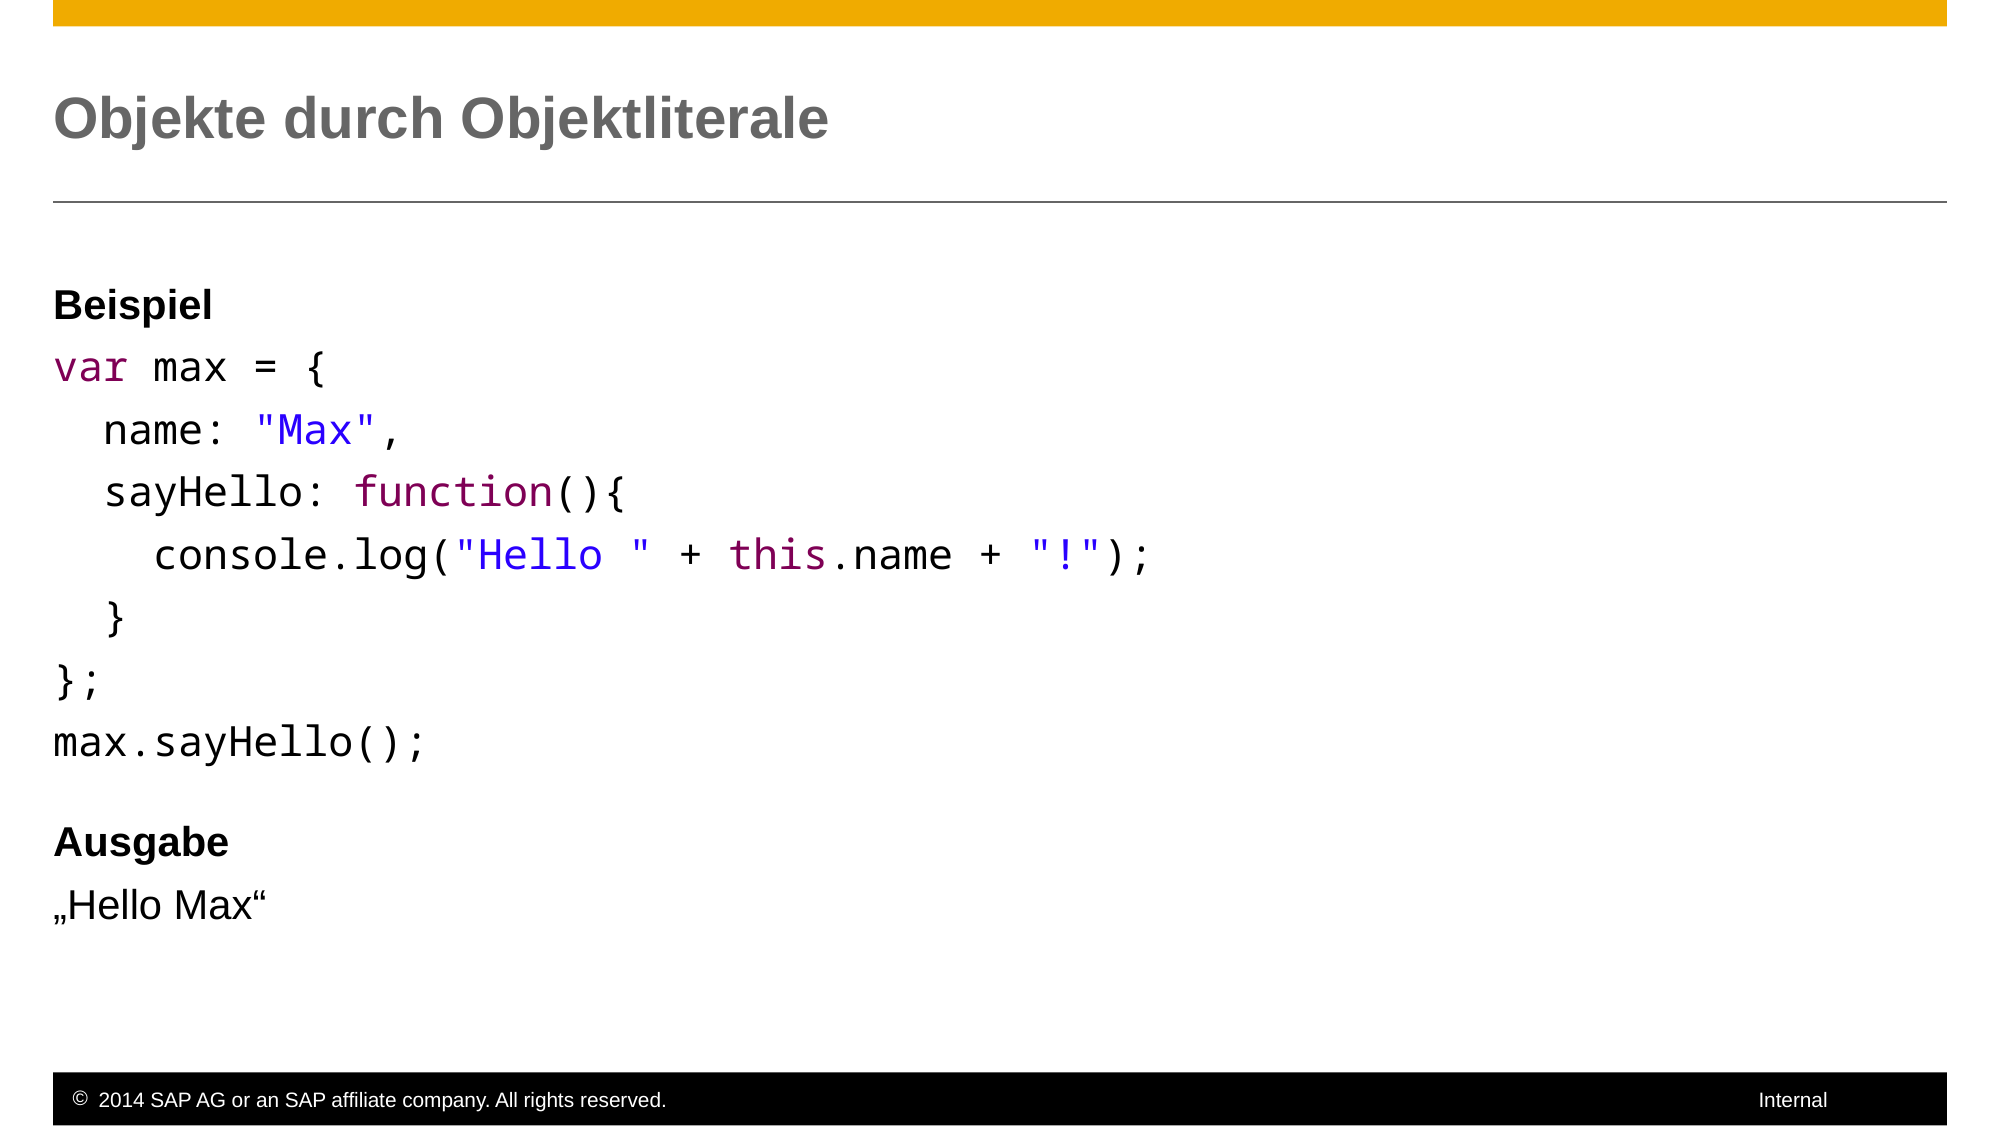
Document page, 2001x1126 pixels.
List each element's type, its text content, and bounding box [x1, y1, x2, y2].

title Objekte durch Objektliterale [53, 53, 1947, 178]
list Beispiel var max = { name: "Max", sayHello: function(){ console.log("Hello " + this.name + "!"); } }; max.sayHello(); Ausgabe „Hello Max“ [53, 277, 1947, 998]
